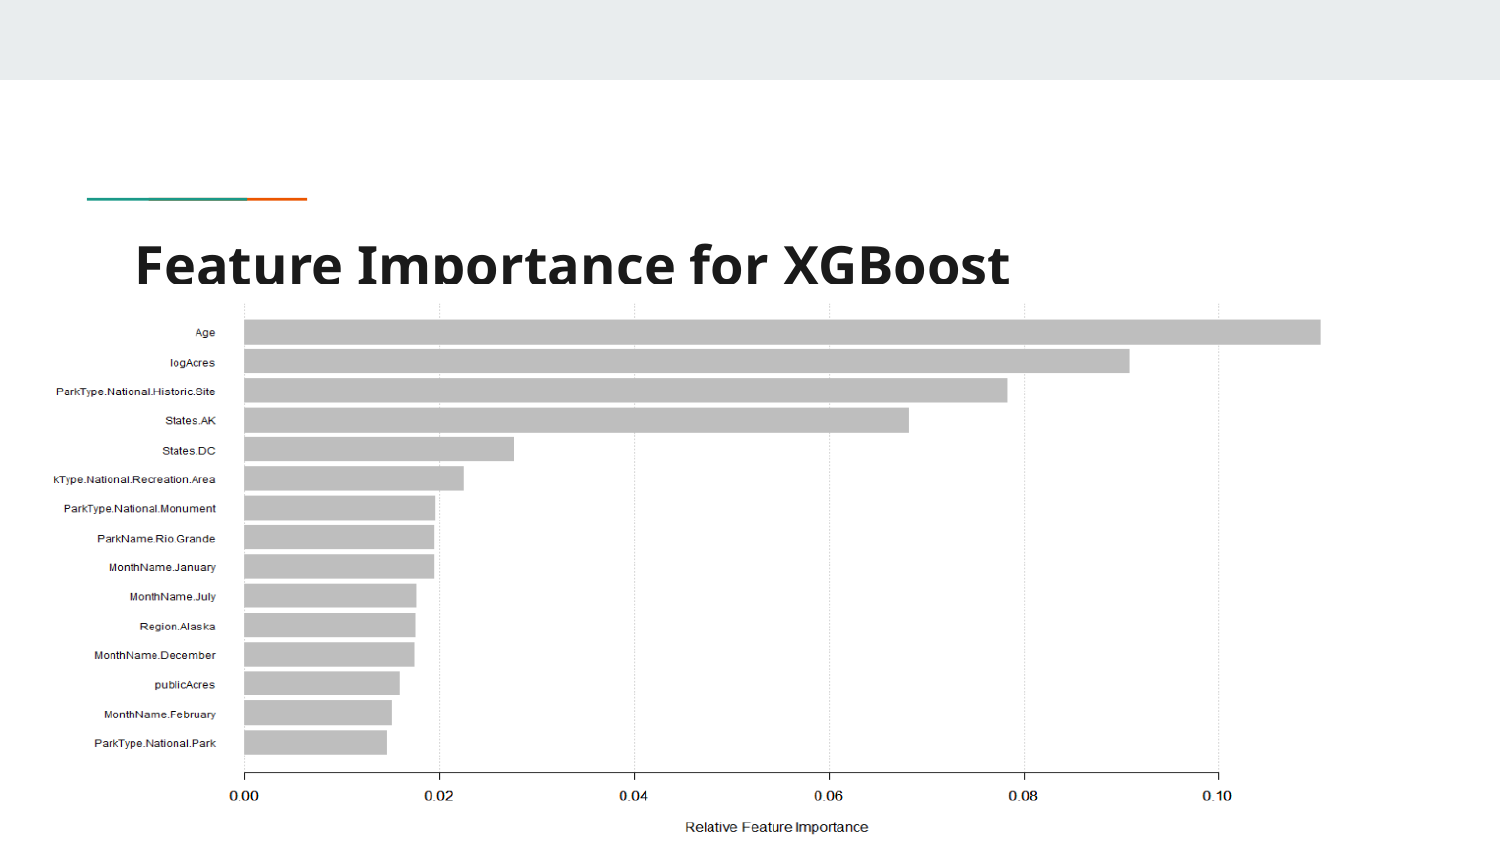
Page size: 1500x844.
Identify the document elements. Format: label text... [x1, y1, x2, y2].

title Feature Importance for XGBoost [119, 216, 1381, 305]
picture [47, 284, 1329, 844]
